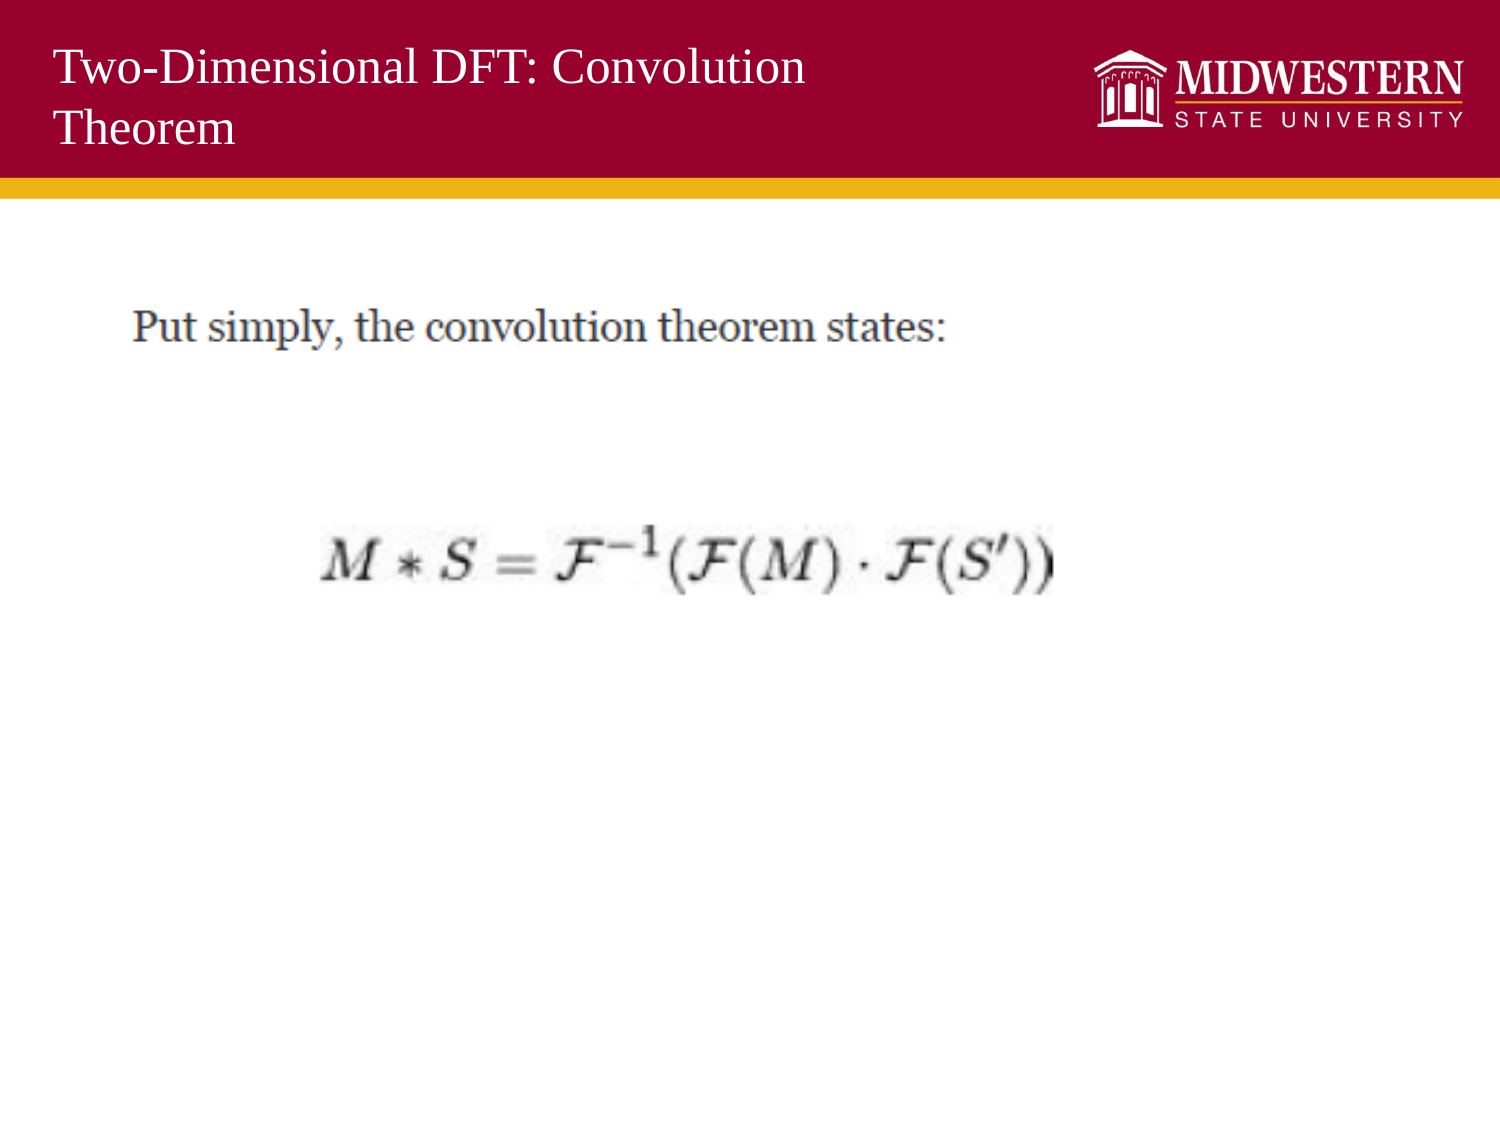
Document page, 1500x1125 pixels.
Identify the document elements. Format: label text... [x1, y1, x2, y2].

title Two-Dimensional DFT: Convolution Theorem [37, 24, 975, 163]
picture [0, 0, 1500, 1125]
